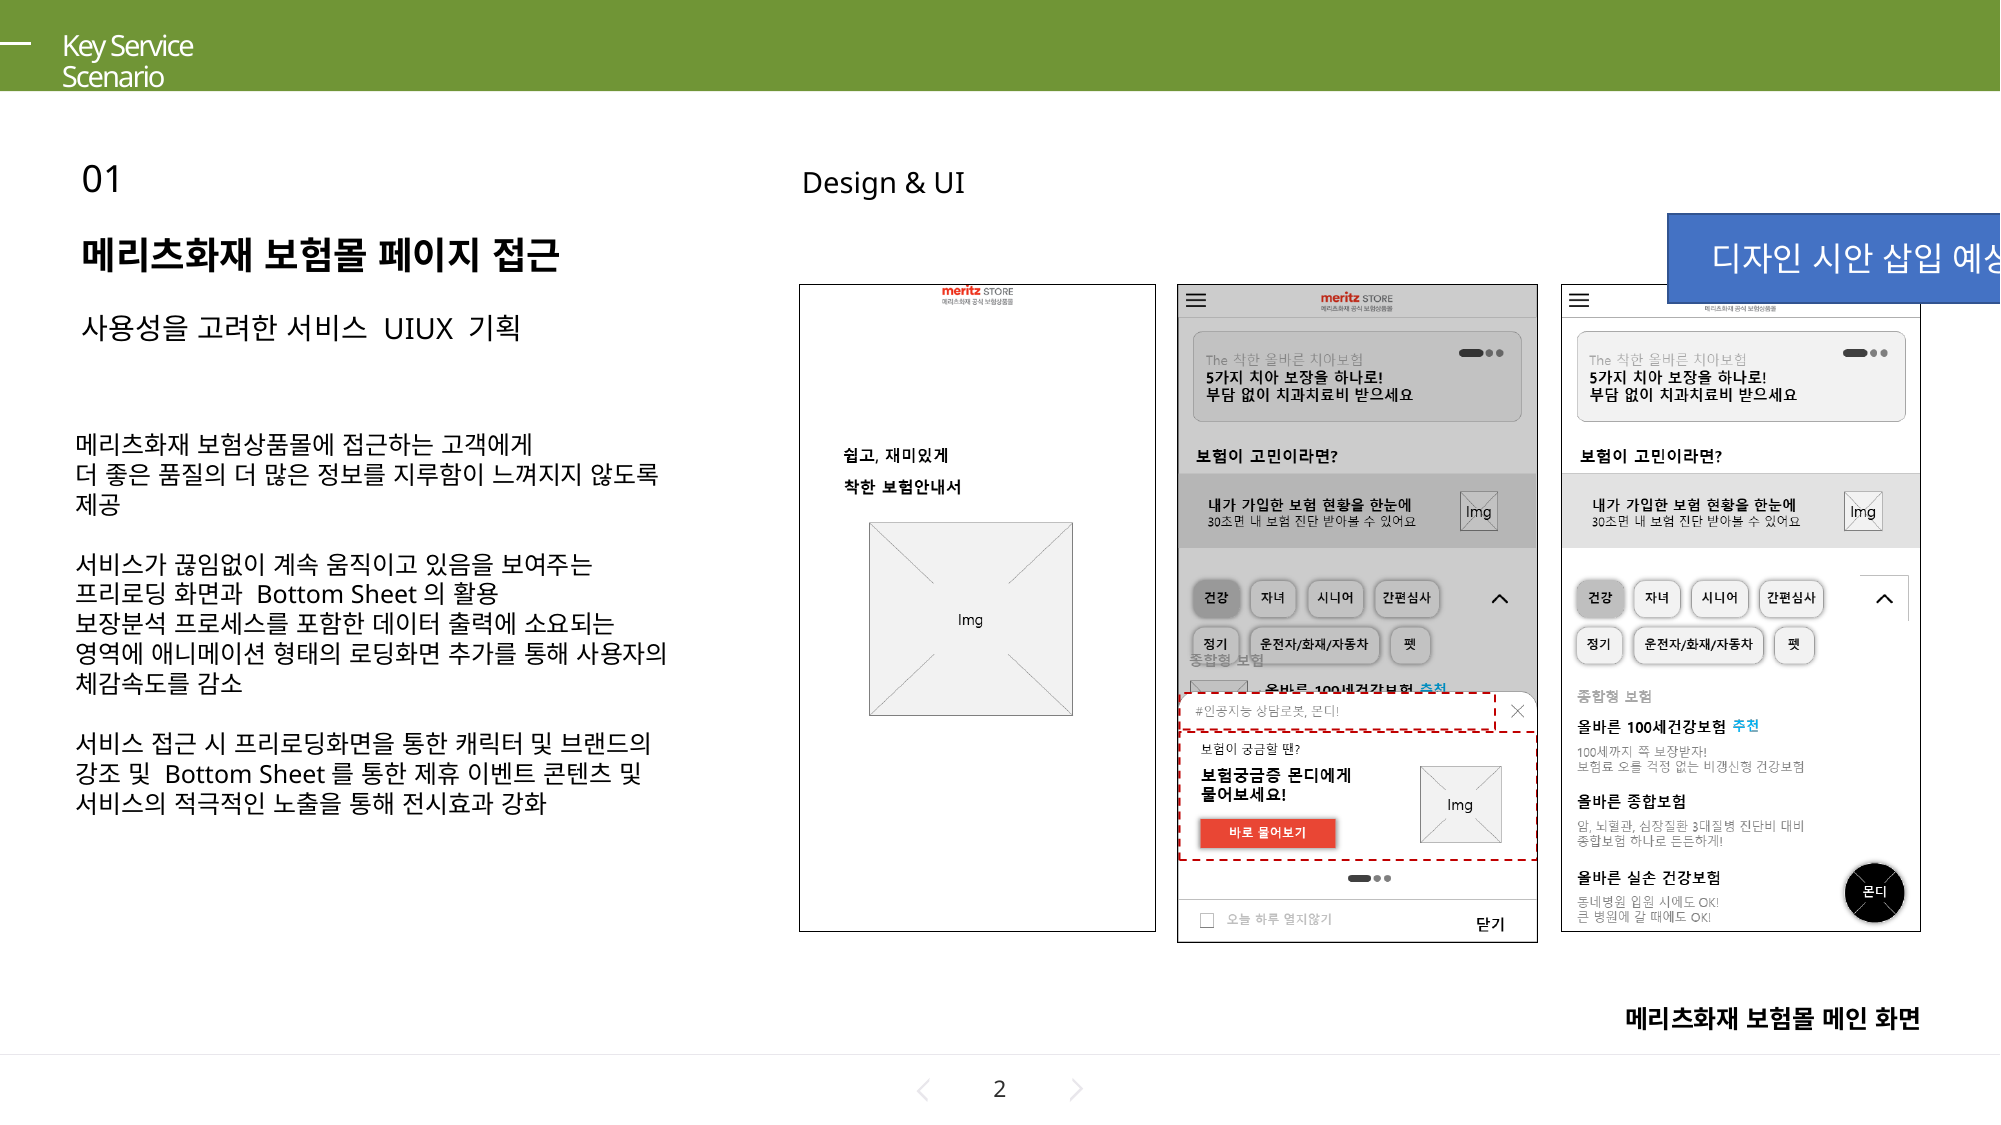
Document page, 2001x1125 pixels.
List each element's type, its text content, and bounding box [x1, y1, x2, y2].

text_box 01 [66, 147, 479, 208]
text_box 메리츠화재 보험몰 페이지 접근 [66, 224, 638, 284]
picture [1176, 284, 1538, 943]
text_box 메리츠화재 보험상품몰에 접근하는 고객에게 더 좋은 품질의 더 많은 정보를 지루함이 느껴지지 않도록 제공 서비스가 끊임없이 계속 움직이고 있음을 보여주는 프리로딩 화면과 Bottom Sheet의 활용 보장분석 프로세스를 포함한 데이터 출력에 소요되는 영역에 애니메이션 형태의 로딩화면 추가를 통해 사용자의 체감속도를 감소 서비스 접근 시 프리로딩화면을 통한 캐릭터 및 브랜드의 강조 및 Bottom Sheet를 통한 제휴 이벤트 콘텐츠 및 서비스의 적극적인 노출을 통해 전시효과 강화 [60, 421, 701, 826]
picture [1561, 284, 1921, 932]
text_box 디자인 시안 삽입 예상영역 [1667, 213, 2000, 304]
text_box 사용성을 고려한 서비스 UIUX 기획 [66, 302, 605, 353]
picture [799, 284, 1156, 932]
text_box Design & UI [787, 157, 1325, 208]
list Key Service Scenario [46, 23, 312, 71]
text_box 메리츠화재 보험몰 메인 화면 [1399, 996, 1937, 1041]
